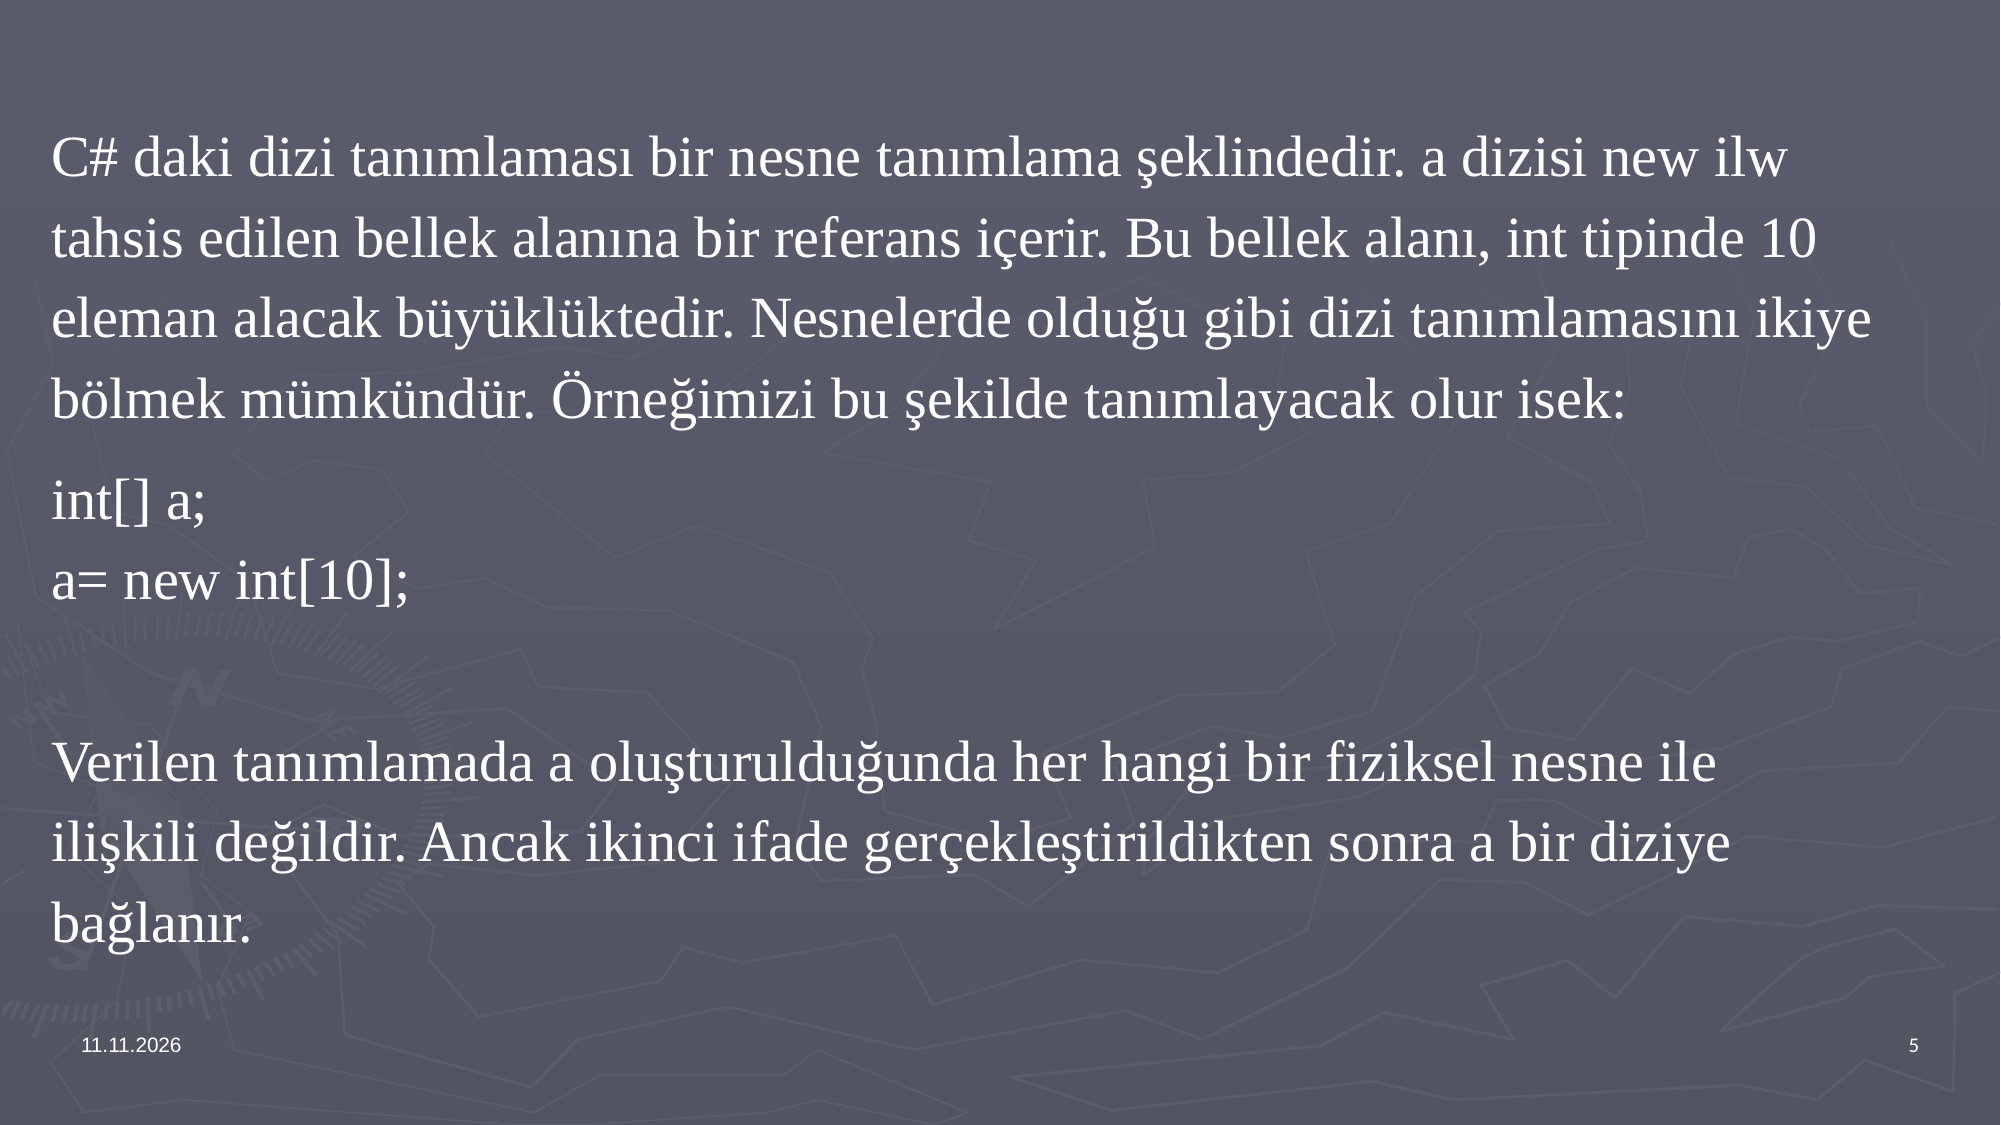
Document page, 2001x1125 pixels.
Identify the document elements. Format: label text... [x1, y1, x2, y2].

text_box C# daki dizi tanımlaması bir nesne tanımlama şeklindedir. a dizisi new ilw tahsis edilen bellek alanına bir referans içerir. Bu bellek alanı, int tipinde 10 eleman alacak büyüklüktedir. Nesnelerde olduğu gibi dizi tanımlamasını ikiye bölmek mümkündür. Örneğimizi bu şekilde tanımlayacak olur isek: int[] a; a= new int[10]; Verilen tanımlamada a oluşturulduğunda her hangi bir fiziksel nesne ile ilişkili değildir. Ancak ikinci ifade gerçekleştirildikten sonra a bir diziye bağlanır. [36, 100, 1895, 962]
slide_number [65, 1024, 567, 1103]
slide_number 5 [1433, 1024, 1935, 1103]
